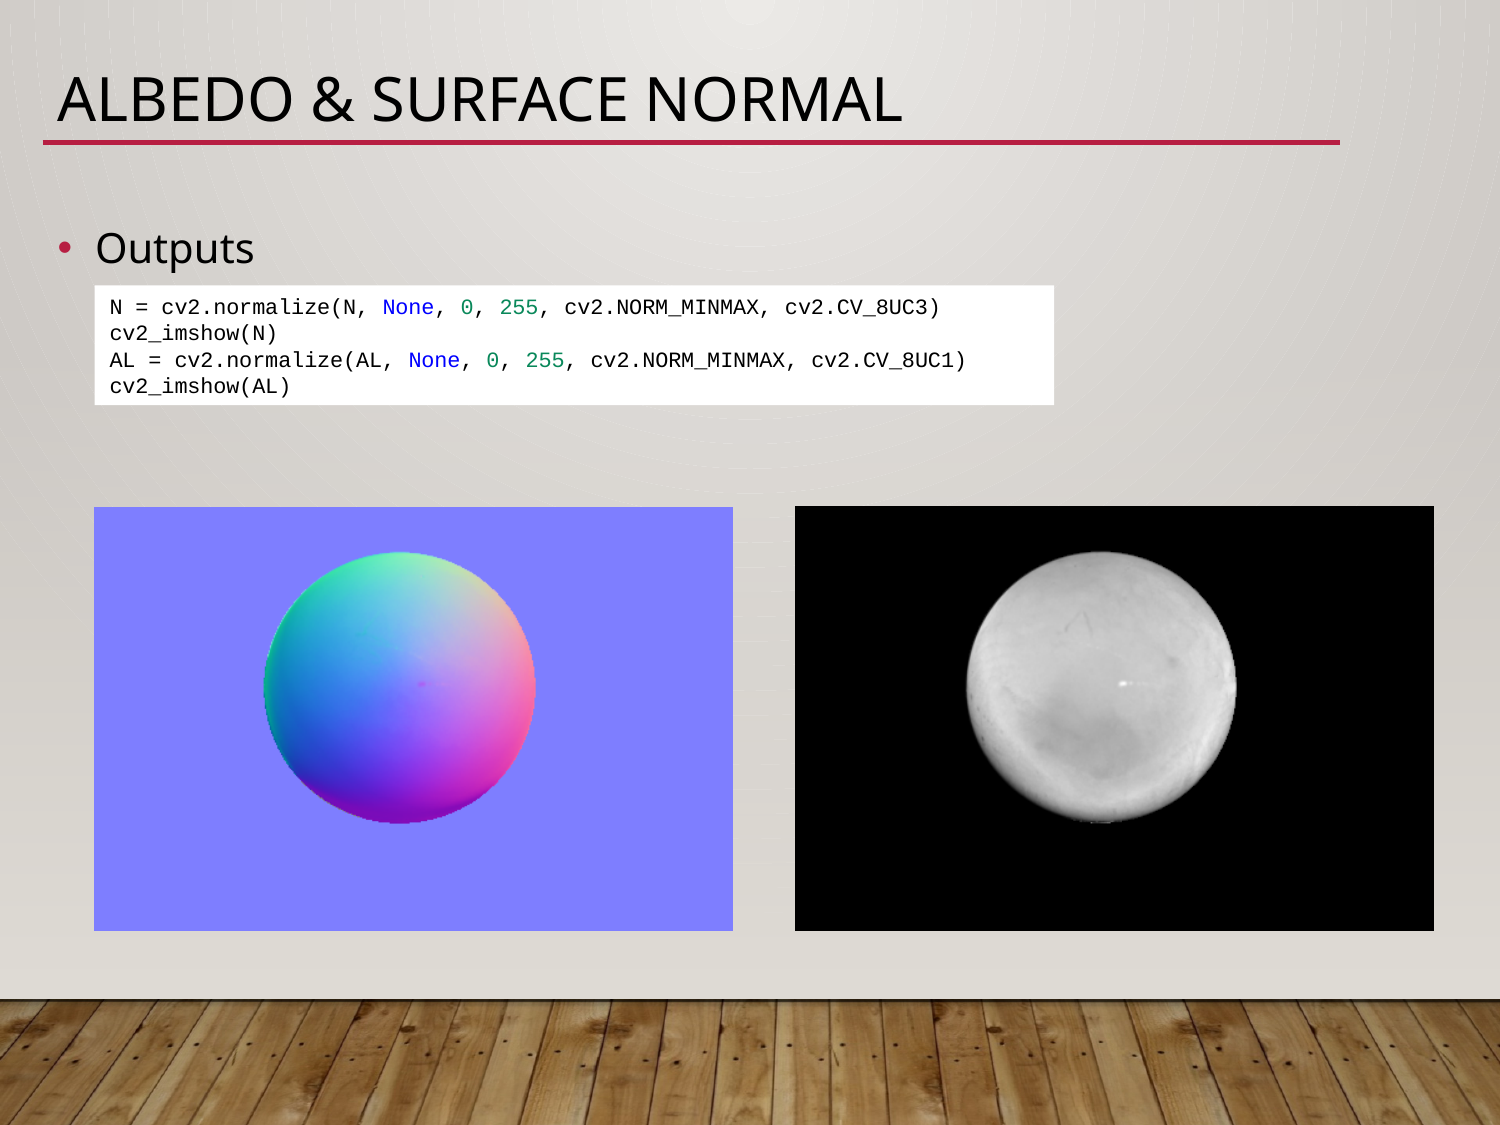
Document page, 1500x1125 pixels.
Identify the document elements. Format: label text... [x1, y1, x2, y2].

picture [0, 999, 1500, 1125]
title Albedo & Surface Normal [42, 60, 1341, 143]
text_box N = cv2.normalize(N, None, 0, 255, cv2.NORM_MINMAX, cv2.CV_8UC3) cv2_imshow(N) AL = cv2.normalize(AL, None, 0, 255, cv2.NORM_MINMAX, cv2.CV_8UC1) cv2_imshow(AL) [94, 285, 1055, 406]
list Outputs [42, 204, 1460, 897]
picture [794, 506, 1434, 931]
picture [94, 506, 734, 932]
